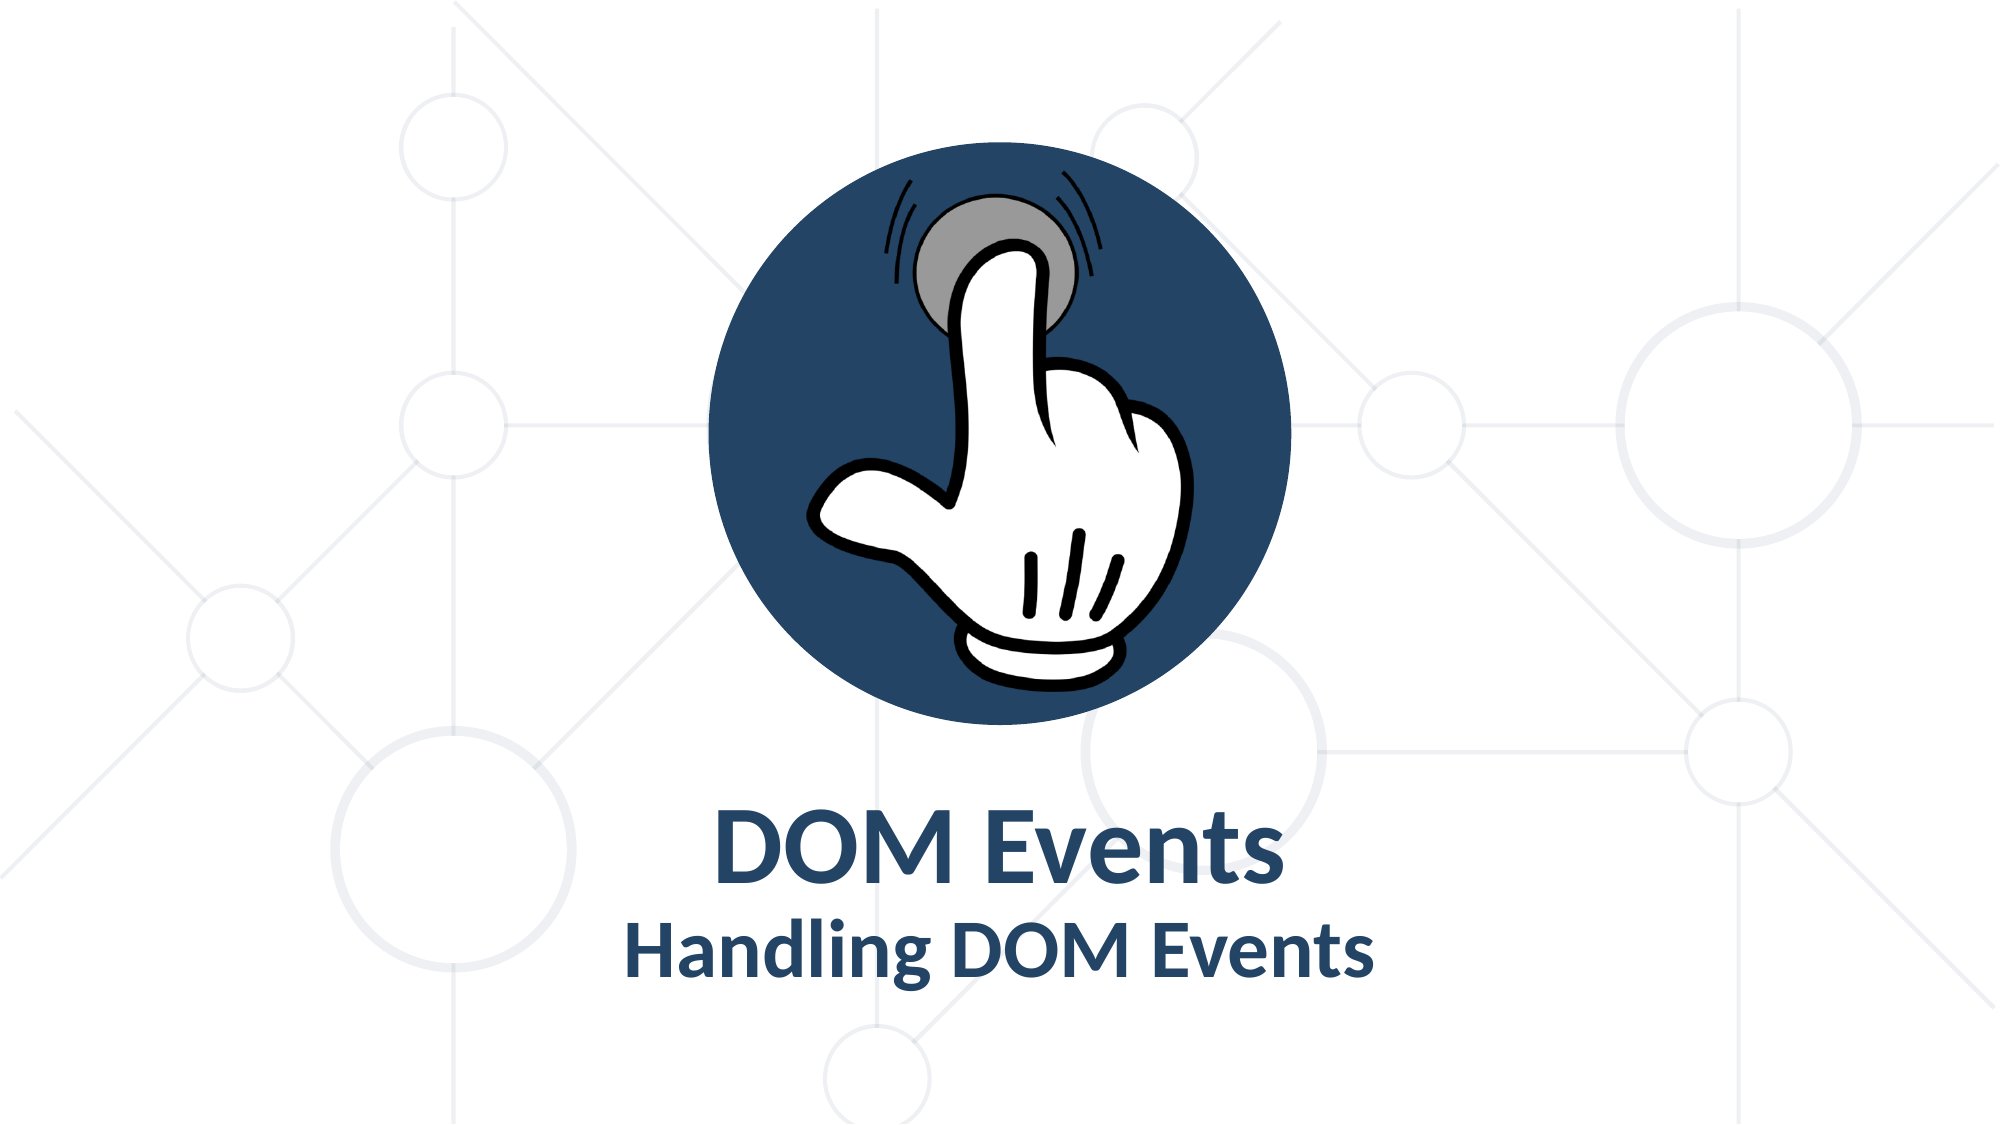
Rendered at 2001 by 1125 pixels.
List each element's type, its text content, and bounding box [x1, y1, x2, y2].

list DOM Events [100, 771, 1900, 898]
picture [806, 169, 1194, 693]
list Handling DOM Events [100, 900, 1900, 983]
